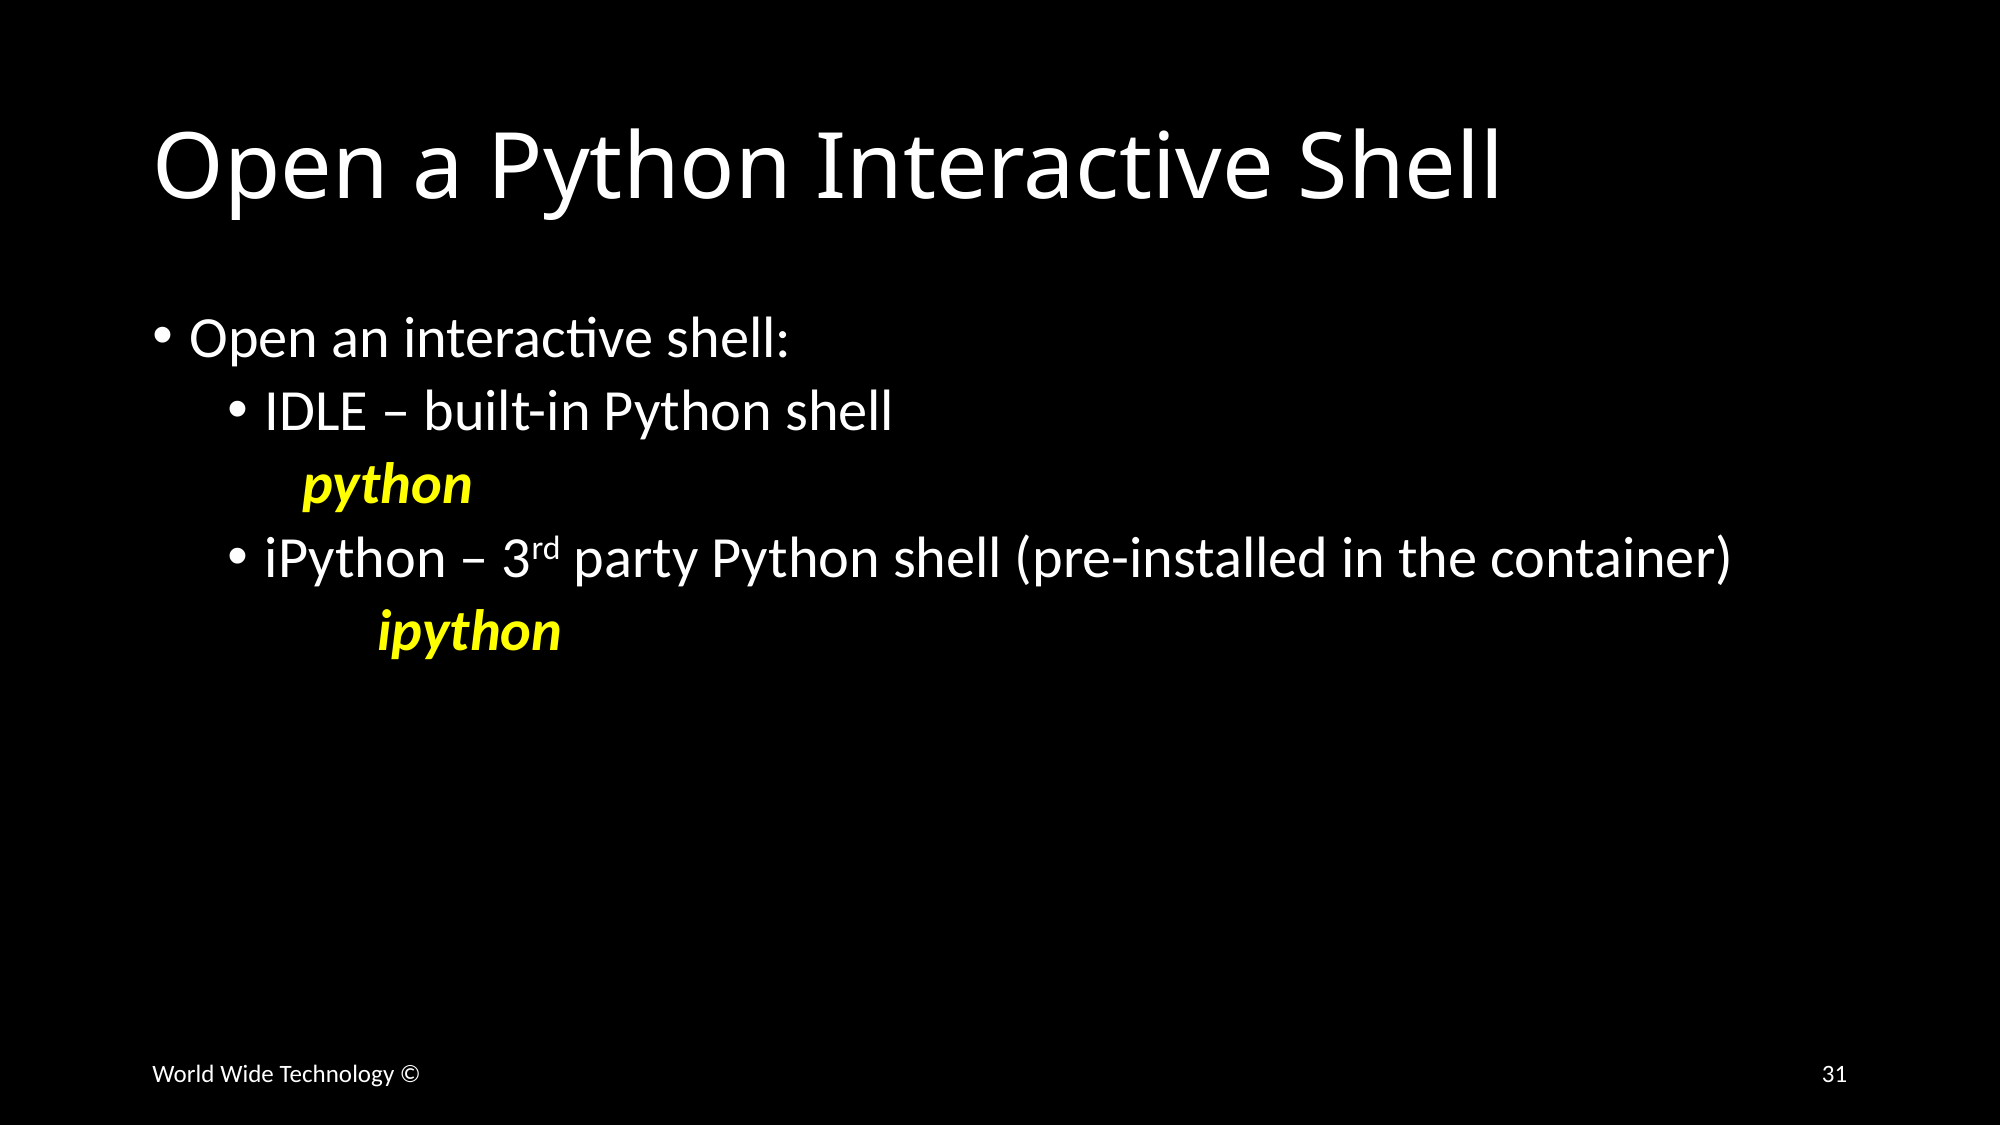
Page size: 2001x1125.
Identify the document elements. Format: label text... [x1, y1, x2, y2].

list Open an interactive shell: IDLE – built-in Python shell python iPython – 3rd party Python shell (pre-installed in the container) ipython [137, 299, 1863, 1014]
title Open a Python Interactive Shell [137, 59, 1863, 278]
slide_number 31 [1412, 1042, 1863, 1103]
slide_number World Wide Technology © [137, 1042, 588, 1103]
